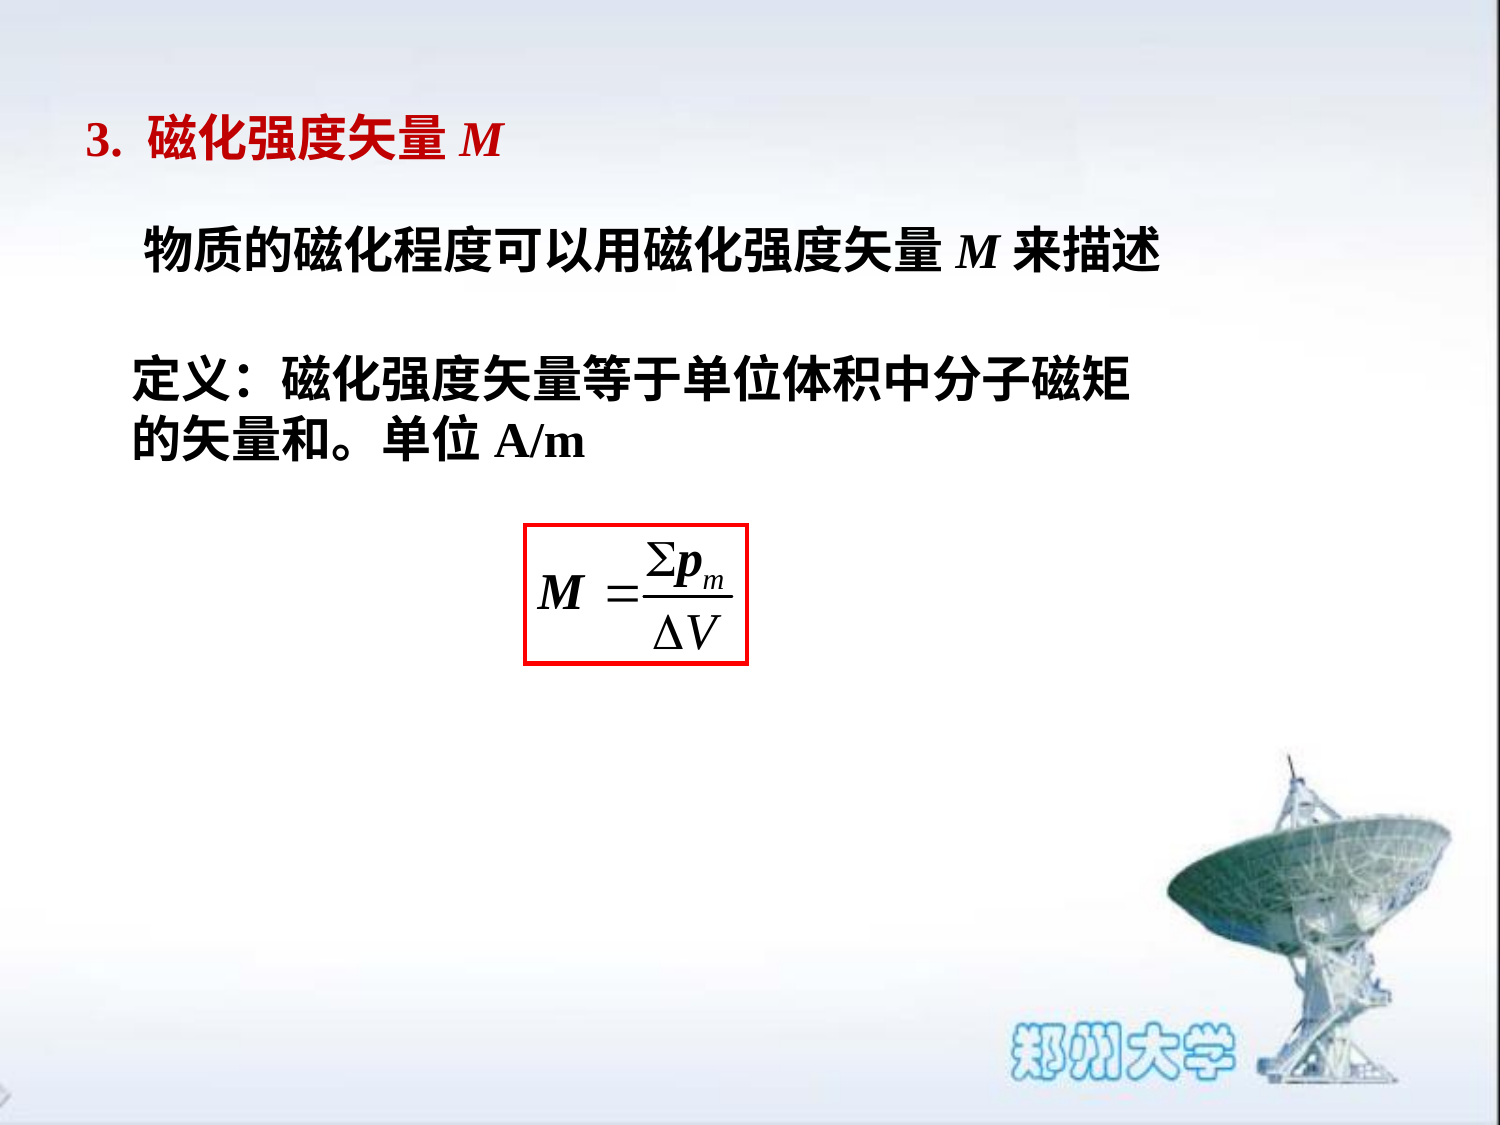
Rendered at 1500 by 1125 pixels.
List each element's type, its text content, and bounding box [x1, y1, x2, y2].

title 3. 磁化强度矢量M [70, 82, 1296, 200]
text_box 物质的磁化程度可以用磁化强度矢量M来描述 [128, 210, 1243, 286]
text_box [527, 527, 745, 661]
text_box 定义：磁化强度矢量等于单位体积中分子磁矩的矢量和。单位A/m [117, 339, 1184, 475]
picture [0, 0, 1500, 1125]
